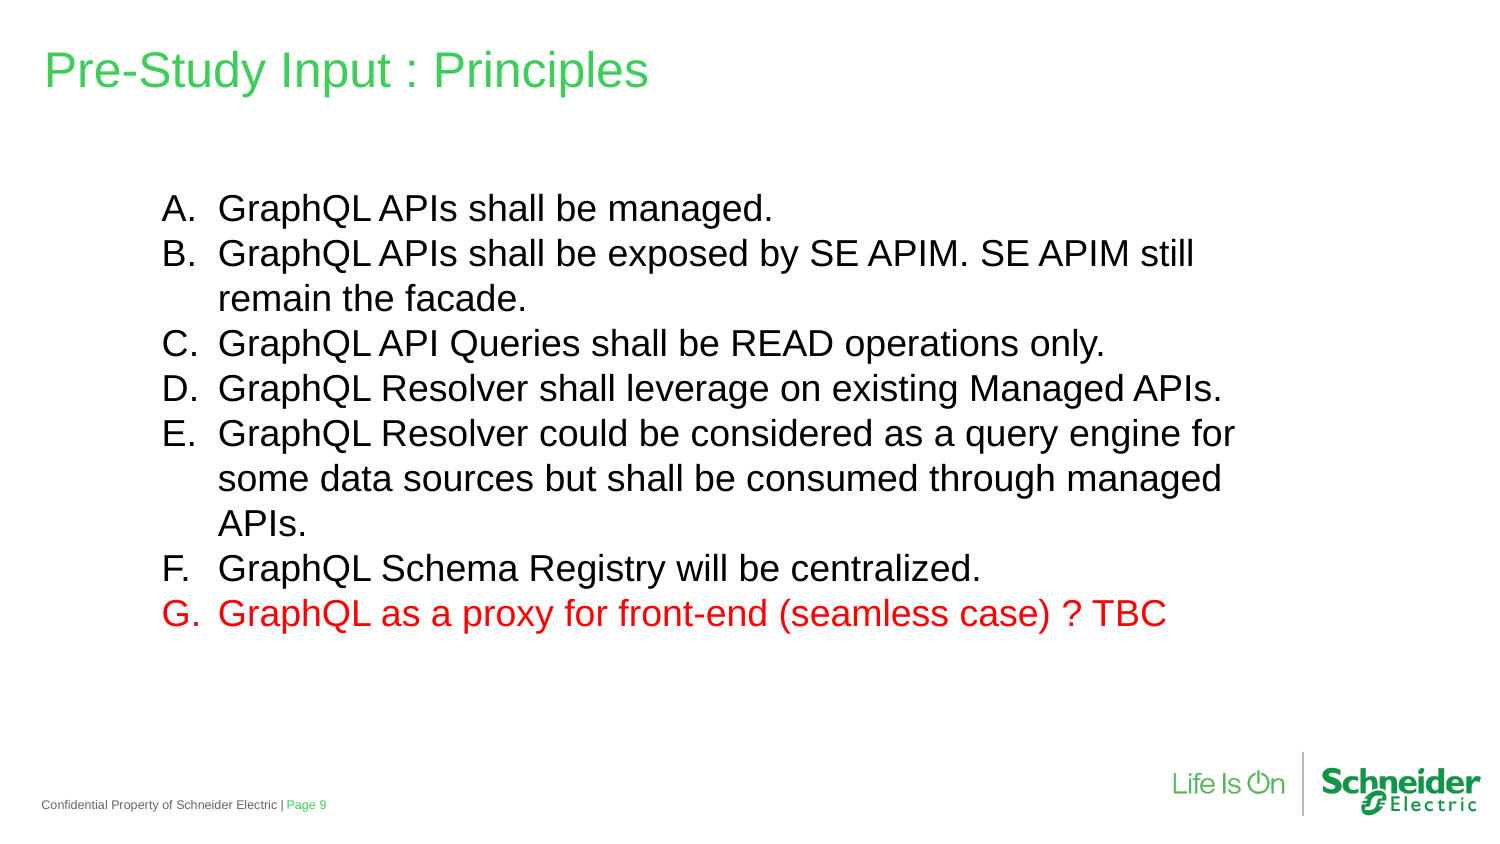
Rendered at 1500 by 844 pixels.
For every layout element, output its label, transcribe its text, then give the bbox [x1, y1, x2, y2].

picture [1159, 737, 1495, 830]
slide_number Page 9 [290, 796, 373, 812]
text_box GraphQL APIs shall be managed. GraphQL APIs shall be exposed by SE APIM. SE APIM still remain the facade. GraphQL API Queries shall be READ operations only. GraphQL Resolver shall leverage on existing Managed APIs. GraphQL Resolver could be considered as a query engine for some data sources but shall be consumed through managed APIs. GraphQL Schema Registry will be centralized. GraphQL as a proxy for front-end (seamless case) ? TBC [146, 176, 1304, 687]
list Pre-Study Input : Principles [41, 37, 1238, 99]
footer Confidential Property of Schneider Electric | [41, 796, 290, 812]
